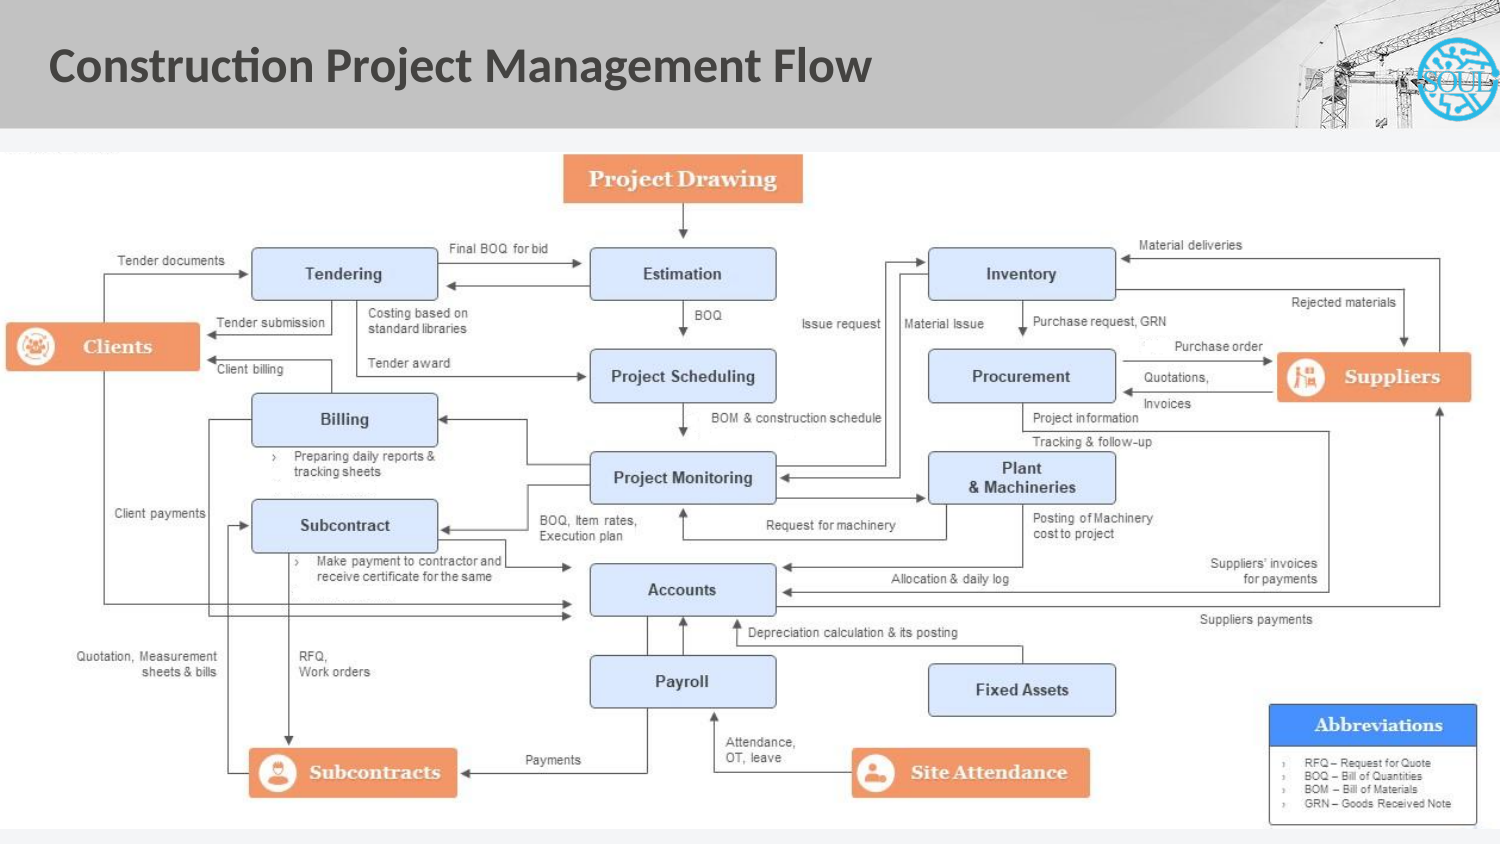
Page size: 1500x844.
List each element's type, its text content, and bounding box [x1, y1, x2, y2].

picture [0, 0, 1500, 844]
title Construction Project Management Flow [37, 13, 1270, 112]
